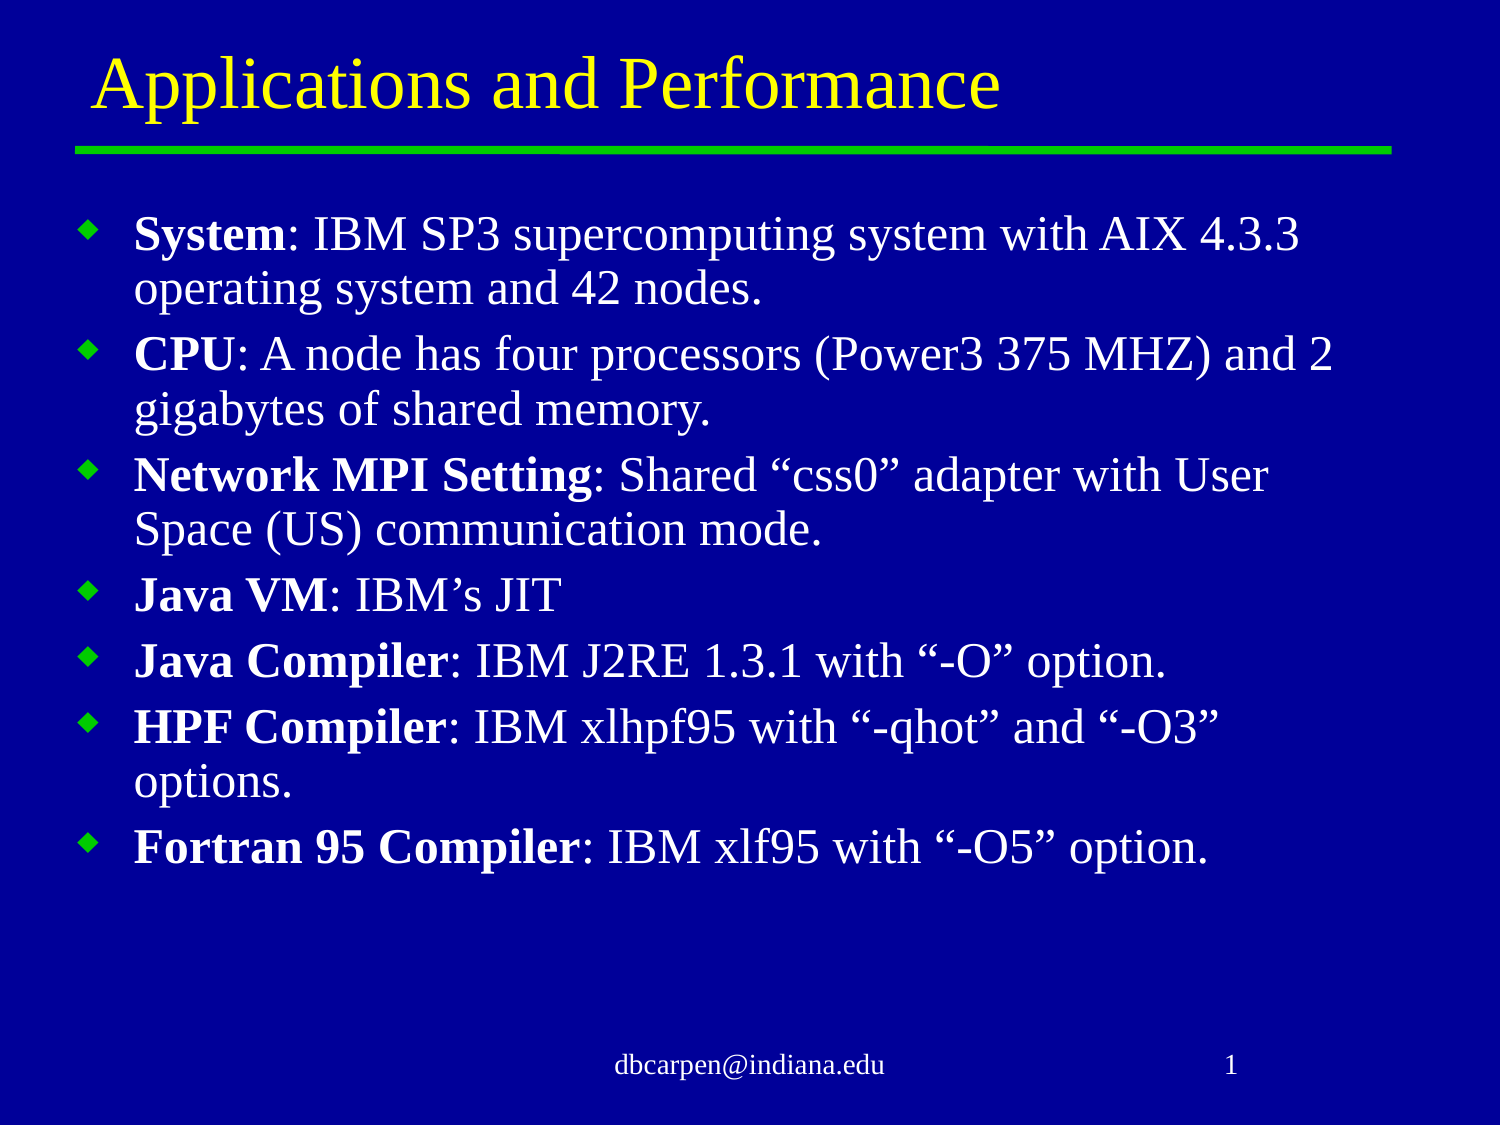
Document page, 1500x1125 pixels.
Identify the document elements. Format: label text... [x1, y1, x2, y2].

list System: IBM SP3 supercomputing system with AIX 4.3.3 operating system and 42 nodes. CPU: A node has four processors (Power3 375 MHZ) and 2 gigabytes of shared memory. Network MPI Setting: Shared “css0” adapter with User Space (US) communication mode. Java VM: IBM’s JIT Java Compiler: IBM J2RE 1.3.1 with “-O” option. HPF Compiler: IBM xlhpf95 with “-qhot” and “-O3” options. Fortran 95 Compiler: IBM xlf95 with “-O5” option. [62, 199, 1407, 932]
title Applications and Performance [74, 0, 1351, 132]
